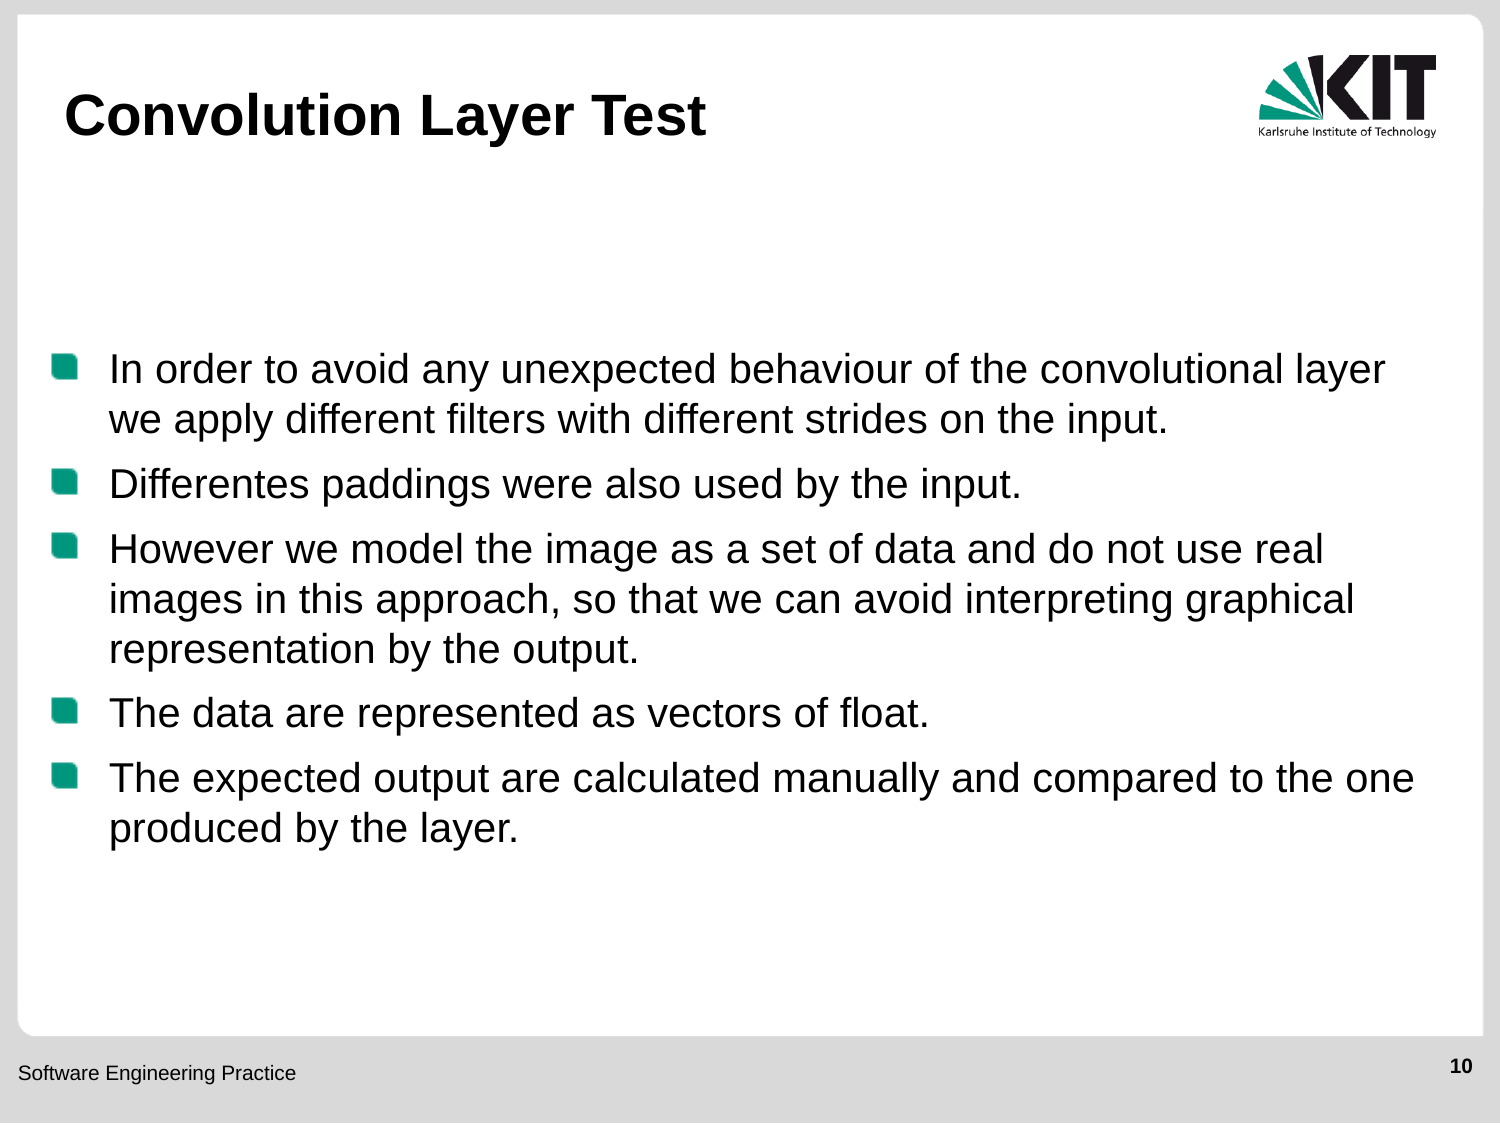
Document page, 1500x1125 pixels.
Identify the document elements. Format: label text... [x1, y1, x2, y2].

picture [0, 0, 1500, 1123]
list In order to avoid any unexpected behaviour of the convolutional layer we apply different filters with different strides on the input. Differentes paddings were also used by the input. However we model the image as a set of data and do not use real images in this approach, so that we can avoid interpreting graphical representation by the output. The data are represented as vectors of float. The expected output are calculated manually and compared to the one produced by the layer. [49, 276, 1423, 881]
title Convolution Layer Test [63, 54, 1199, 148]
footer Software Engineering Practice [17, 1059, 935, 1120]
slide_number 10 [1421, 1053, 1473, 1113]
